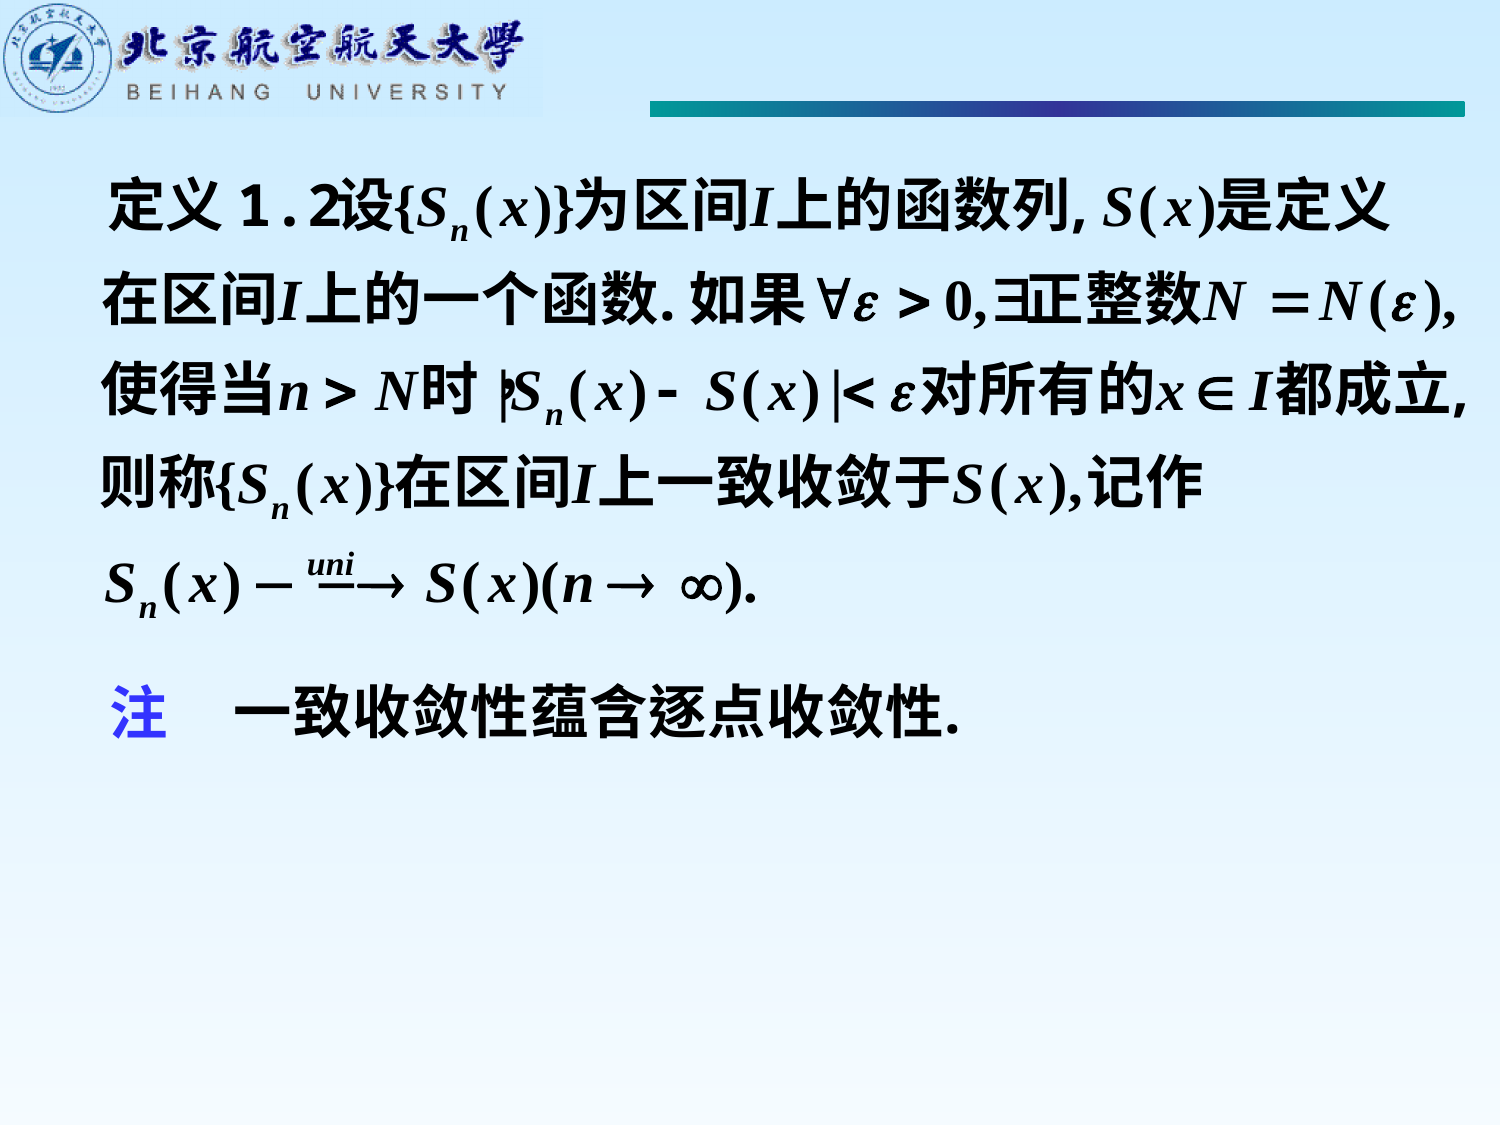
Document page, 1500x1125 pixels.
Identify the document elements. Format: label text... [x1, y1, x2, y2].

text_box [233, 679, 963, 745]
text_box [98, 172, 1472, 625]
picture [0, 0, 543, 117]
text_box 注 [94, 668, 414, 754]
text_box 定义1.2 [92, 160, 412, 246]
